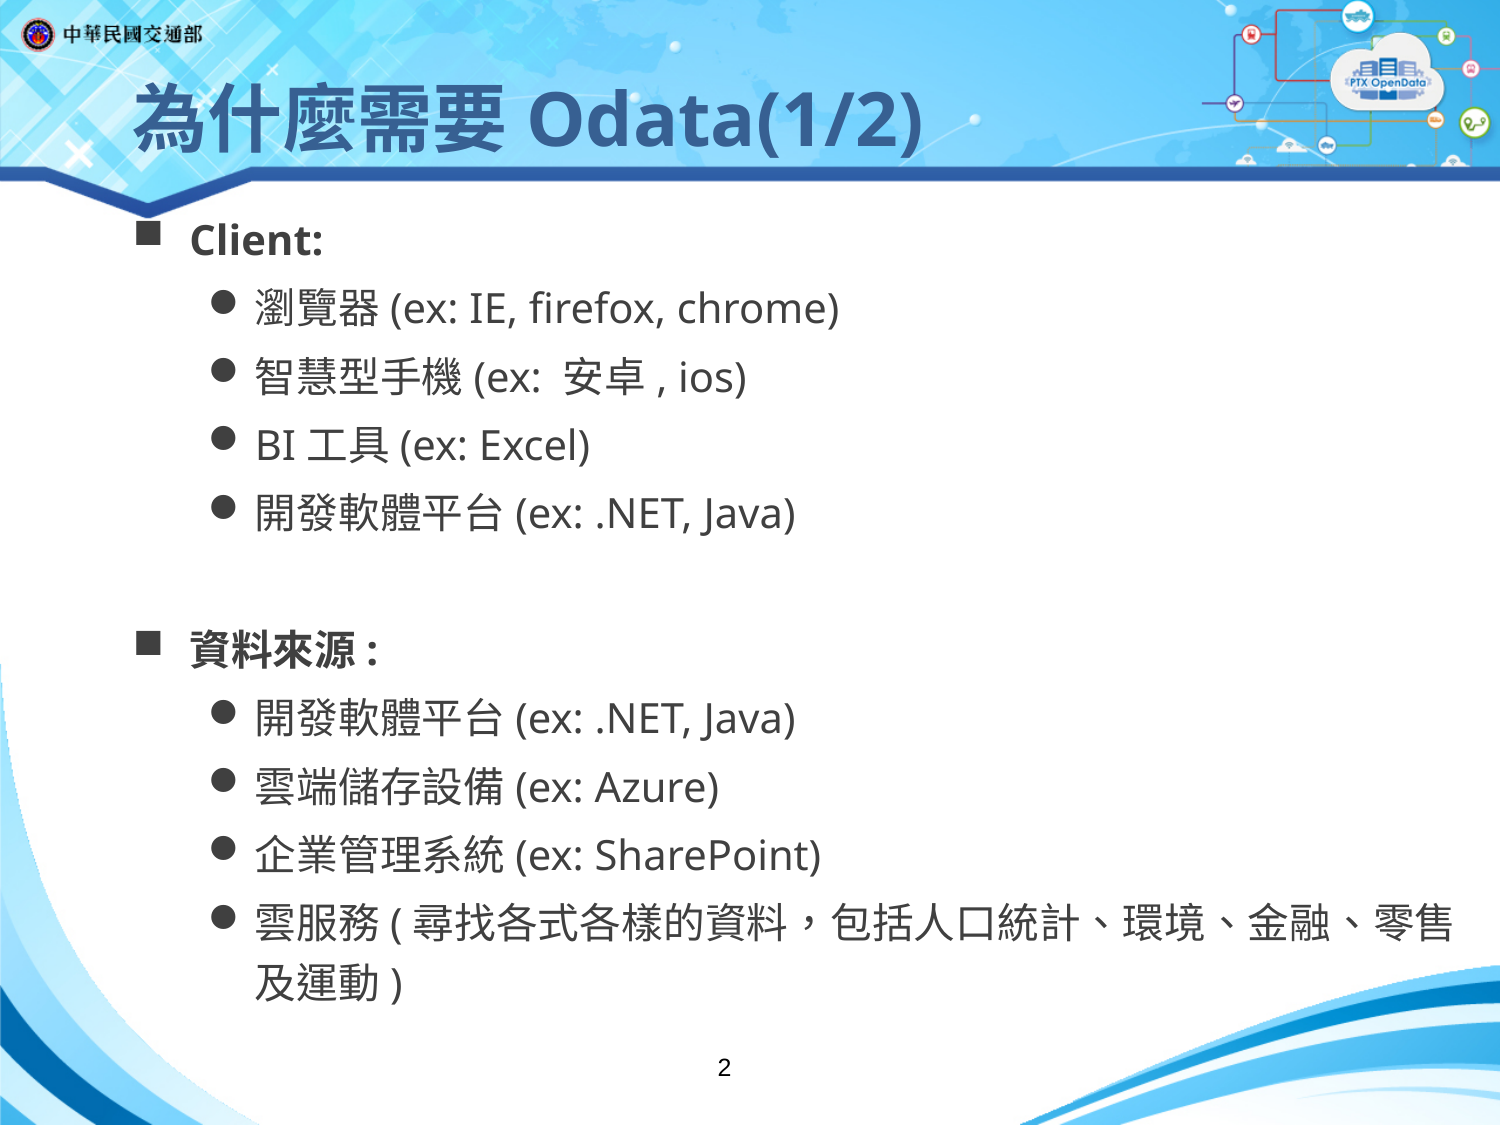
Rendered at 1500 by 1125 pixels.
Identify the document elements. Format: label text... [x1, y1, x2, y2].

title 為什麼需要Odata(1/2) [117, 62, 1500, 170]
slide_number 2 [702, 1044, 797, 1120]
picture [0, 0, 1500, 1125]
list Client: 瀏覽器(ex: IE, firefox, chrome) 智慧型手機(ex: 安卓, ios) BI工具(ex: Excel) 開發軟體平台(ex: .NET, Java) 資料來源: 開發軟體平台(ex: .NET, Java) 雲端儲存設備(ex: Azure) 企業管理系統(ex: SharePoint) 雲服務(尋找各式各樣的資料，包括人口統計、環境、金融、零售及運動) [117, 196, 1500, 1036]
